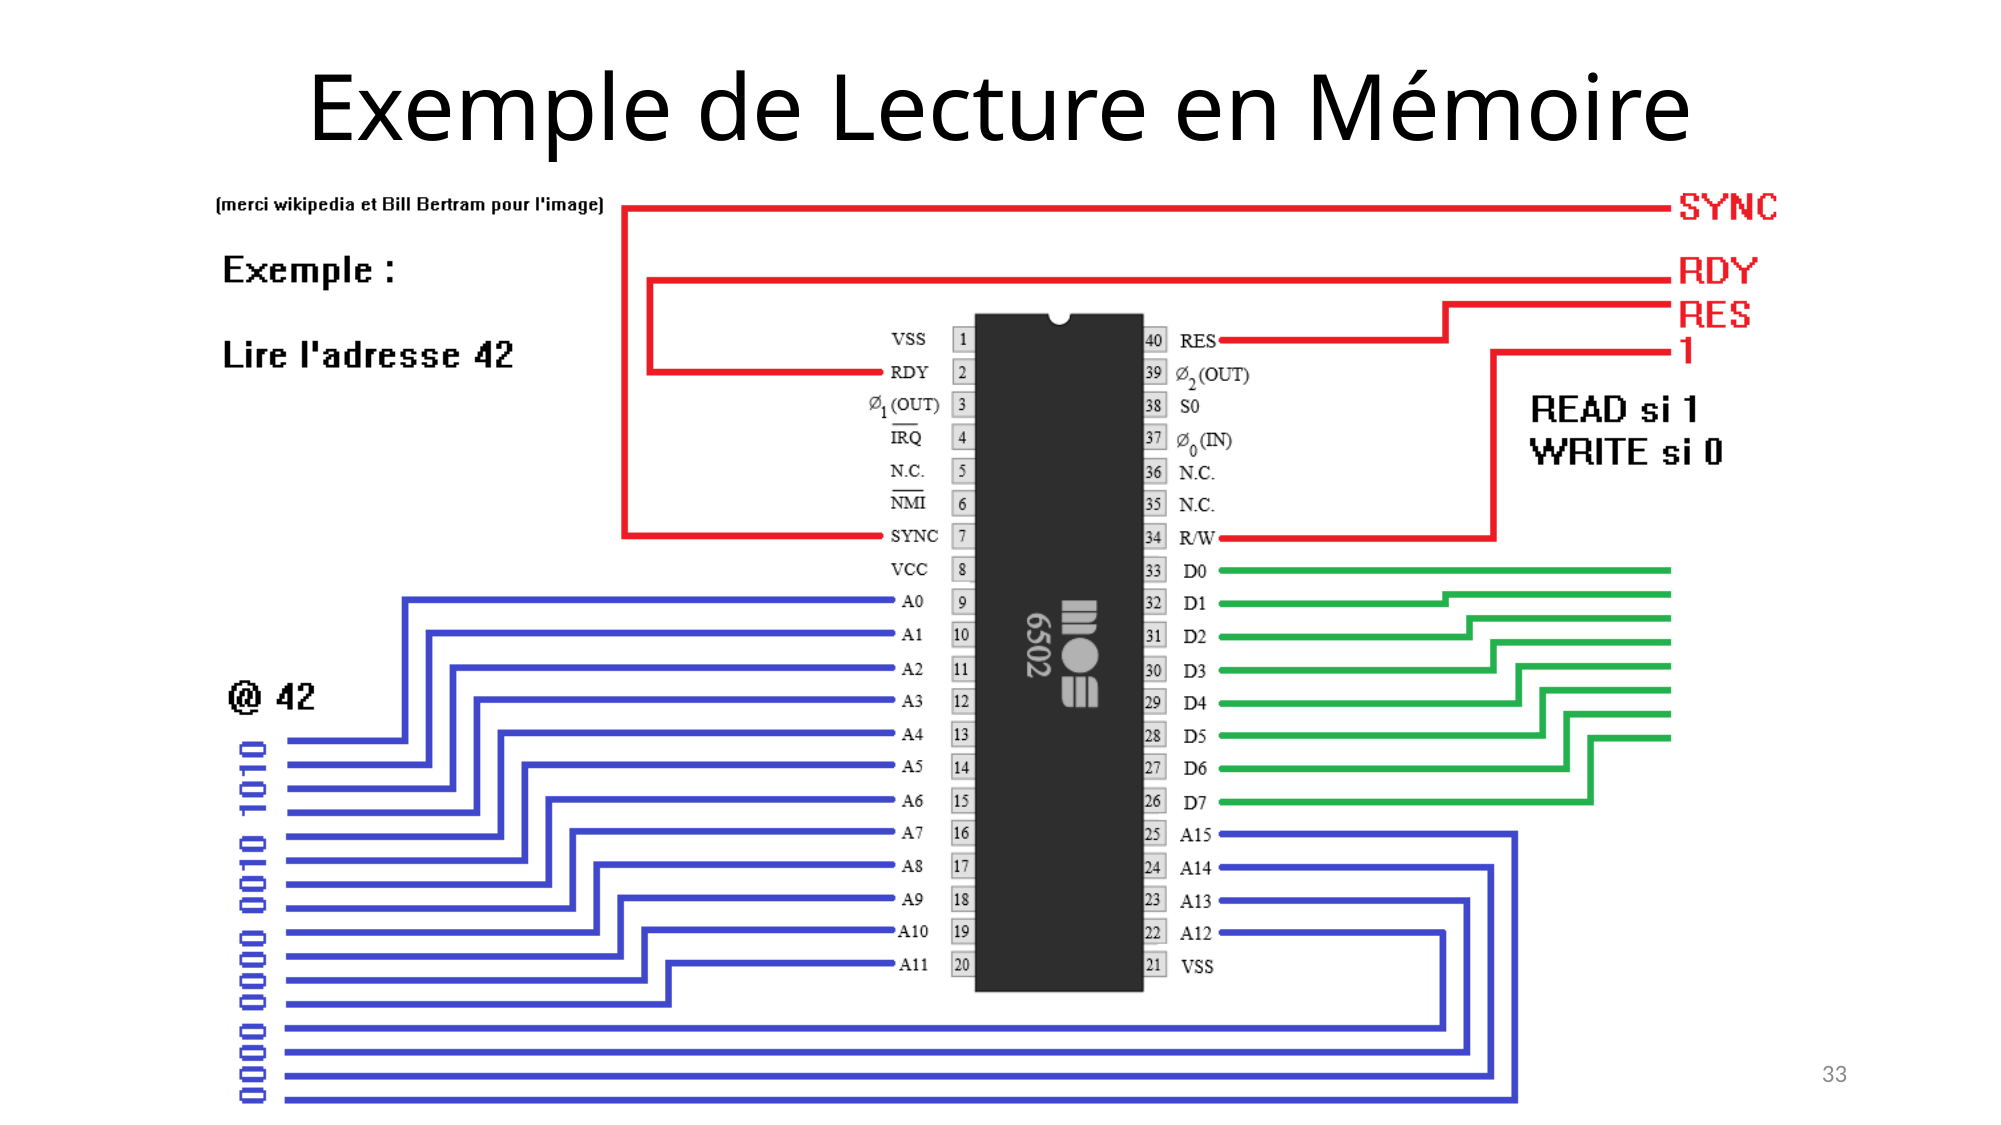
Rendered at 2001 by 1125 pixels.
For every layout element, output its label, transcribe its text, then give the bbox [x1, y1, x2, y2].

slide_number 33 [1791, 1042, 1863, 1103]
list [209, 184, 1791, 1125]
title Exemple de Lecture en Mémoire [183, 17, 1817, 205]
